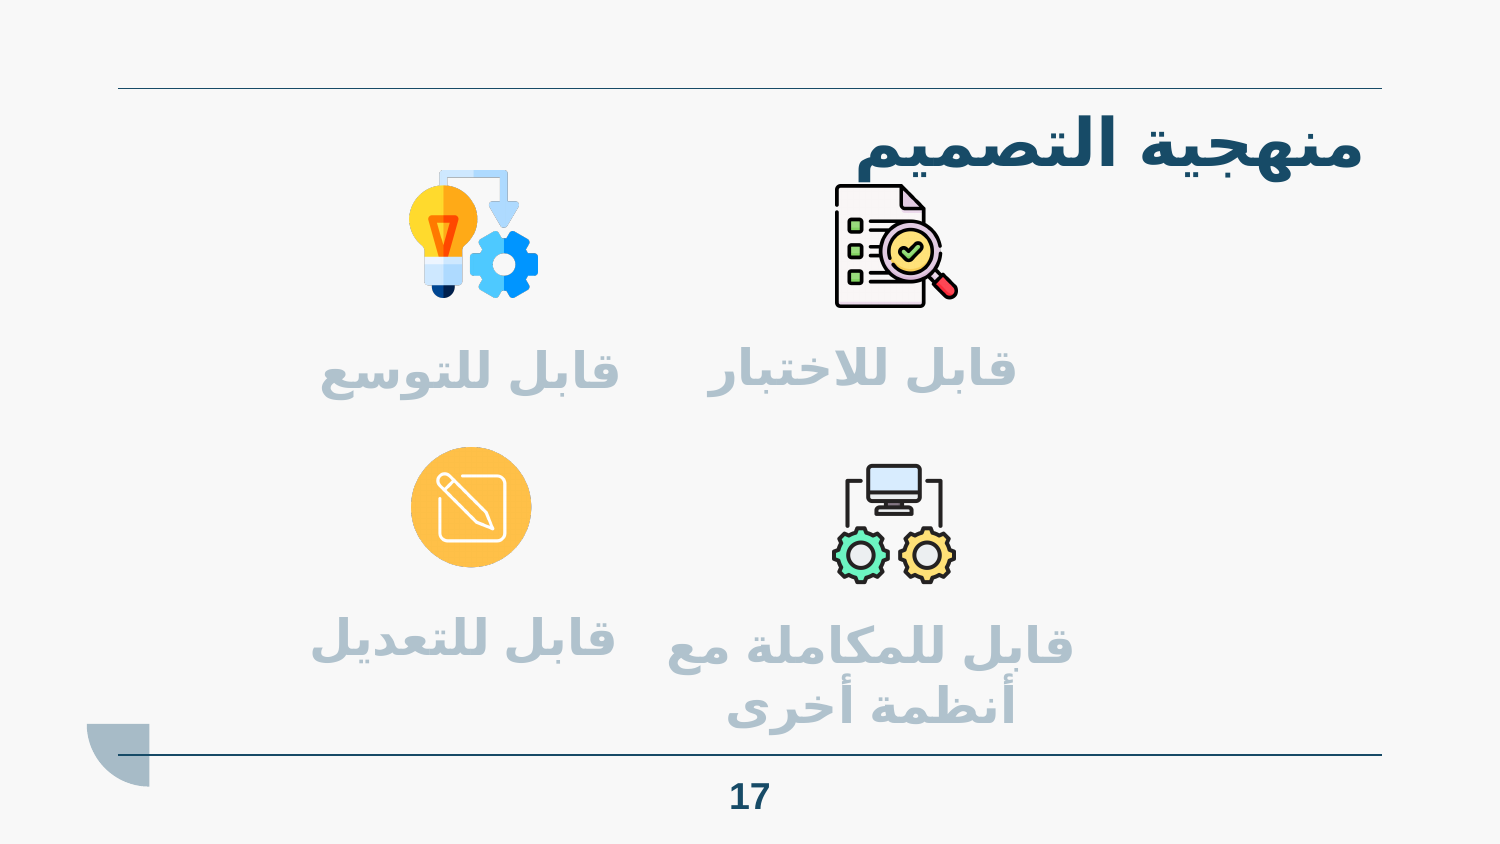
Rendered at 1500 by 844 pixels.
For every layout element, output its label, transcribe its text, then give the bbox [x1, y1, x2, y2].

picture [835, 184, 958, 308]
text_box 17 [698, 758, 801, 831]
picture [408, 169, 538, 299]
text_box قابل للتعديل [268, 538, 661, 673]
title منهجية التصميم [118, 85, 1382, 170]
picture [830, 460, 958, 588]
text_box قابل للتوسع [274, 270, 667, 406]
text_box قابل للمكاملة مع أنظمة أخرى [648, 606, 1094, 741]
picture [404, 440, 538, 574]
text_box قابل للاختبار [675, 267, 1068, 403]
